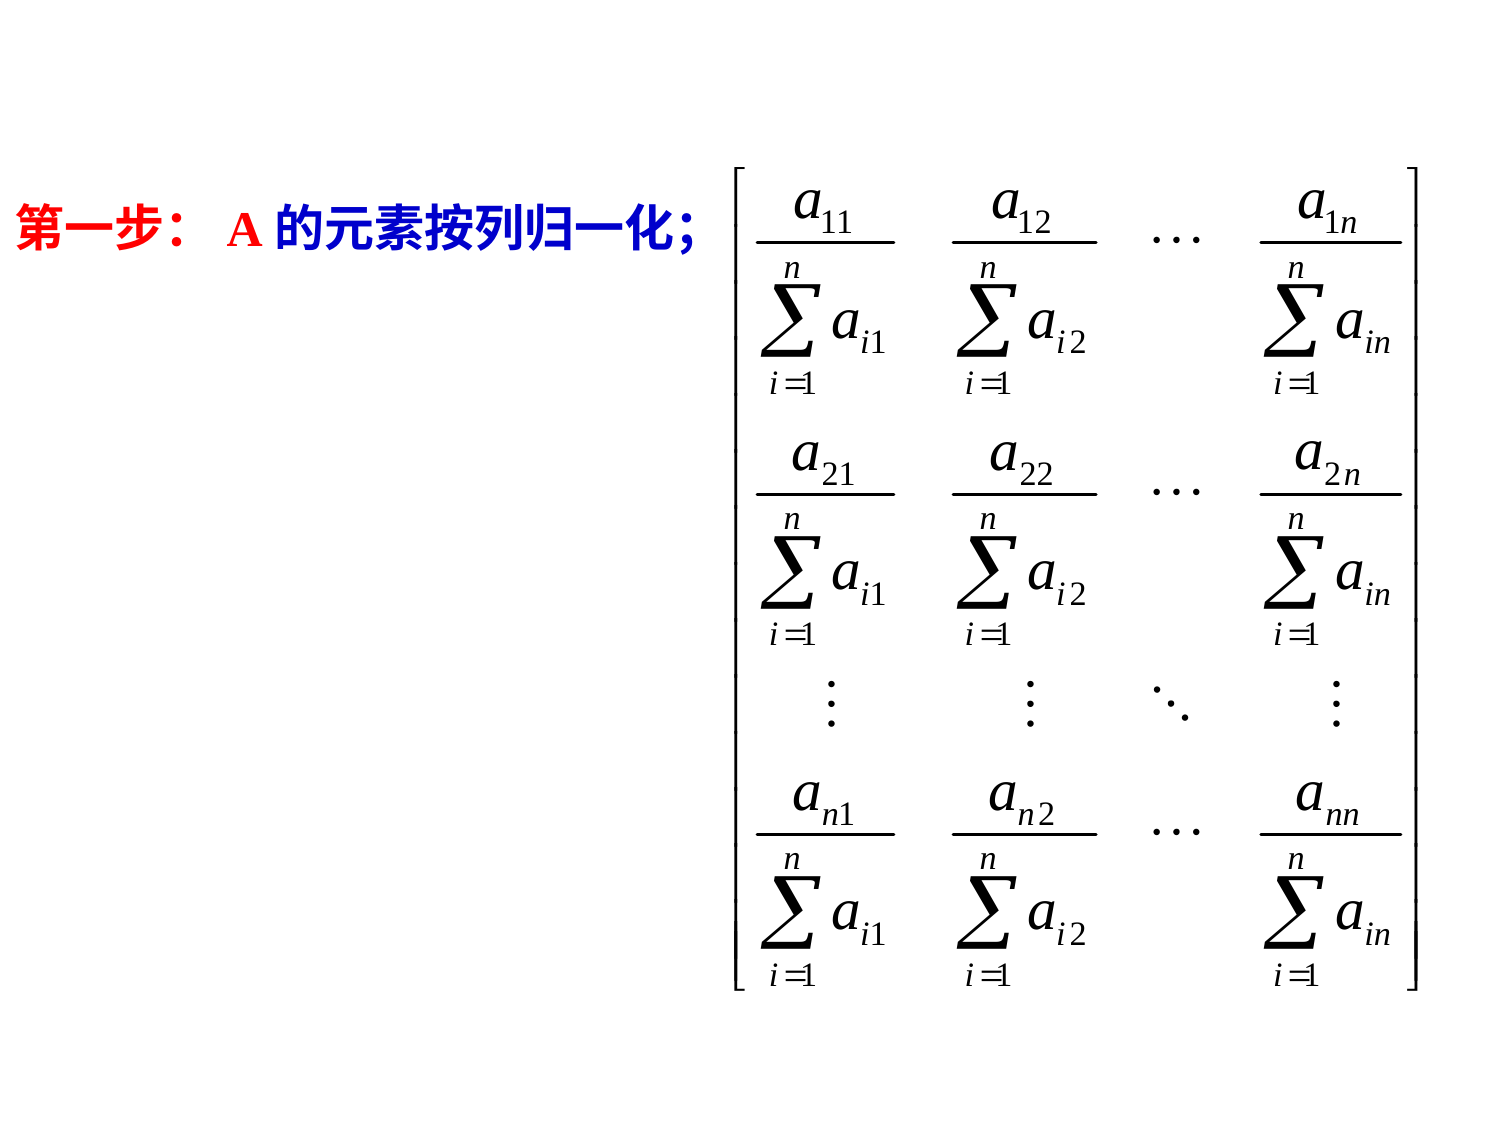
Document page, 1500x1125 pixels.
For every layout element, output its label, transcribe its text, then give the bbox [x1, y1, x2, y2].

text_box 第一步：A的元素按列归一化； [0, 188, 713, 264]
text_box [718, 155, 1442, 1004]
